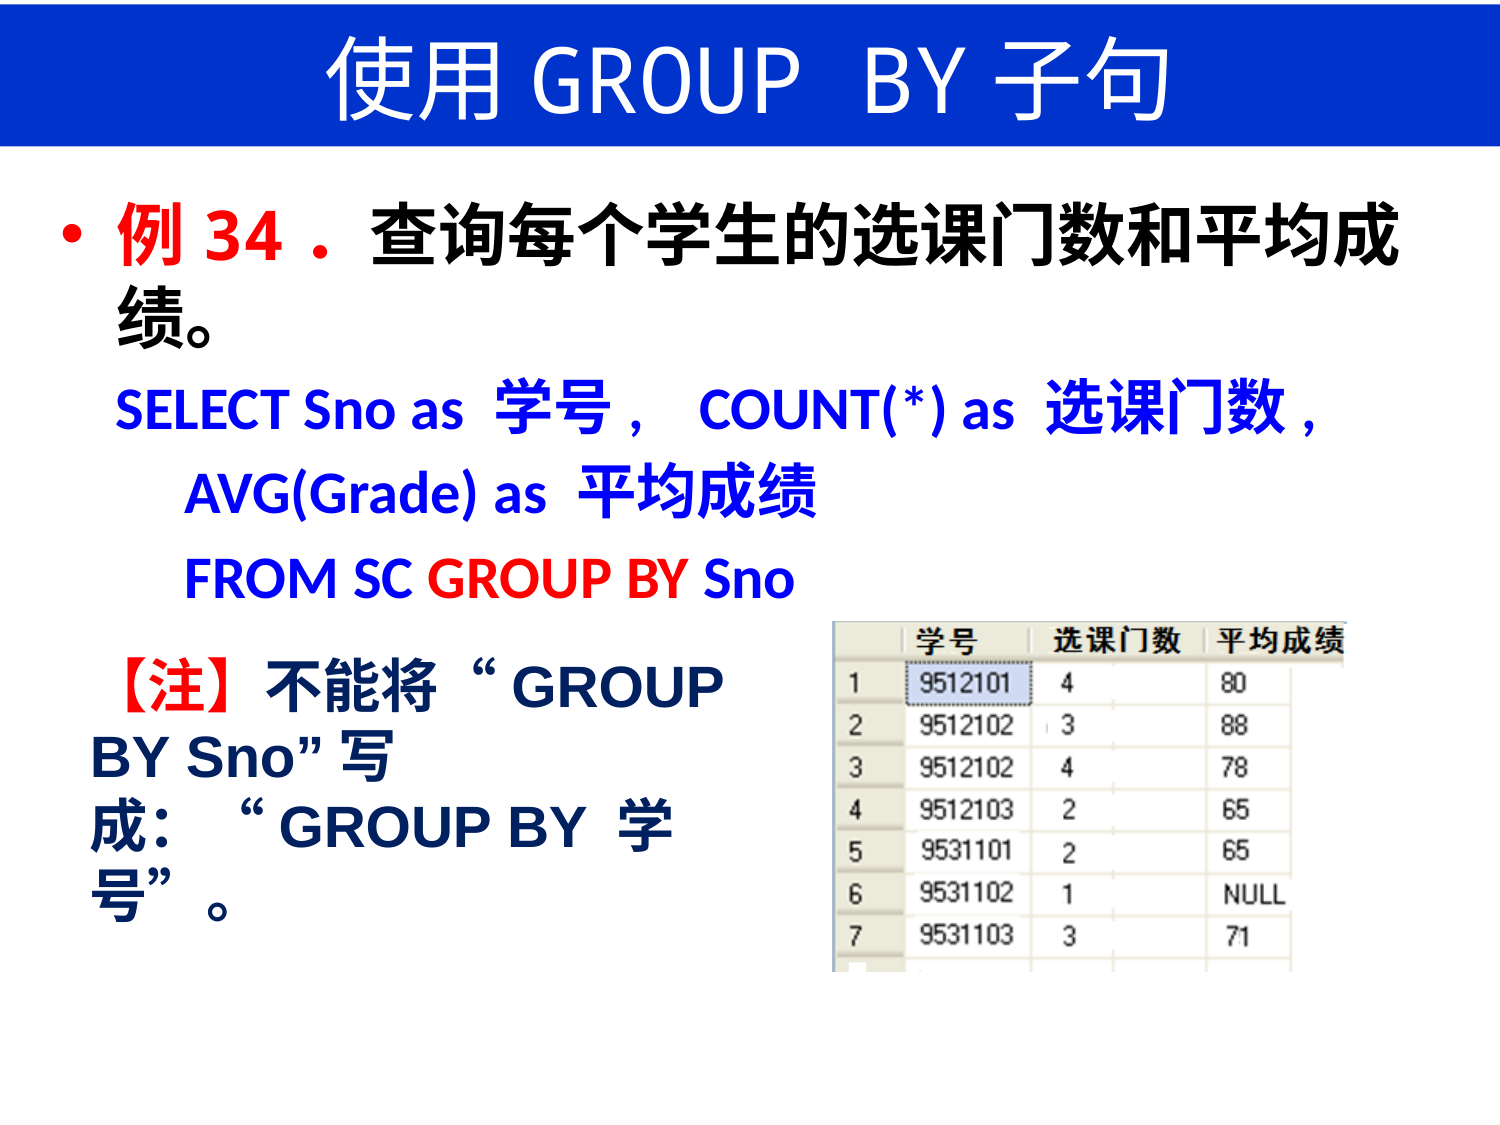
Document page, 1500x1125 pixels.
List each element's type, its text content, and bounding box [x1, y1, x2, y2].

title 使用GROUP BY子句 [75, 18, 1425, 135]
text_box 【注】不能将“GROUP BY Sno”写成：“GROUP BY 学号”。 [74, 641, 762, 937]
list 例34．查询每个学生的选课门数和平均成绩。 SELECT Sno as 学号, COUNT(*) as 选课门数, AVG(Grade) as 平均成绩 FROM SC GROUP BY Sno [45, 184, 1455, 820]
picture [832, 621, 1348, 972]
